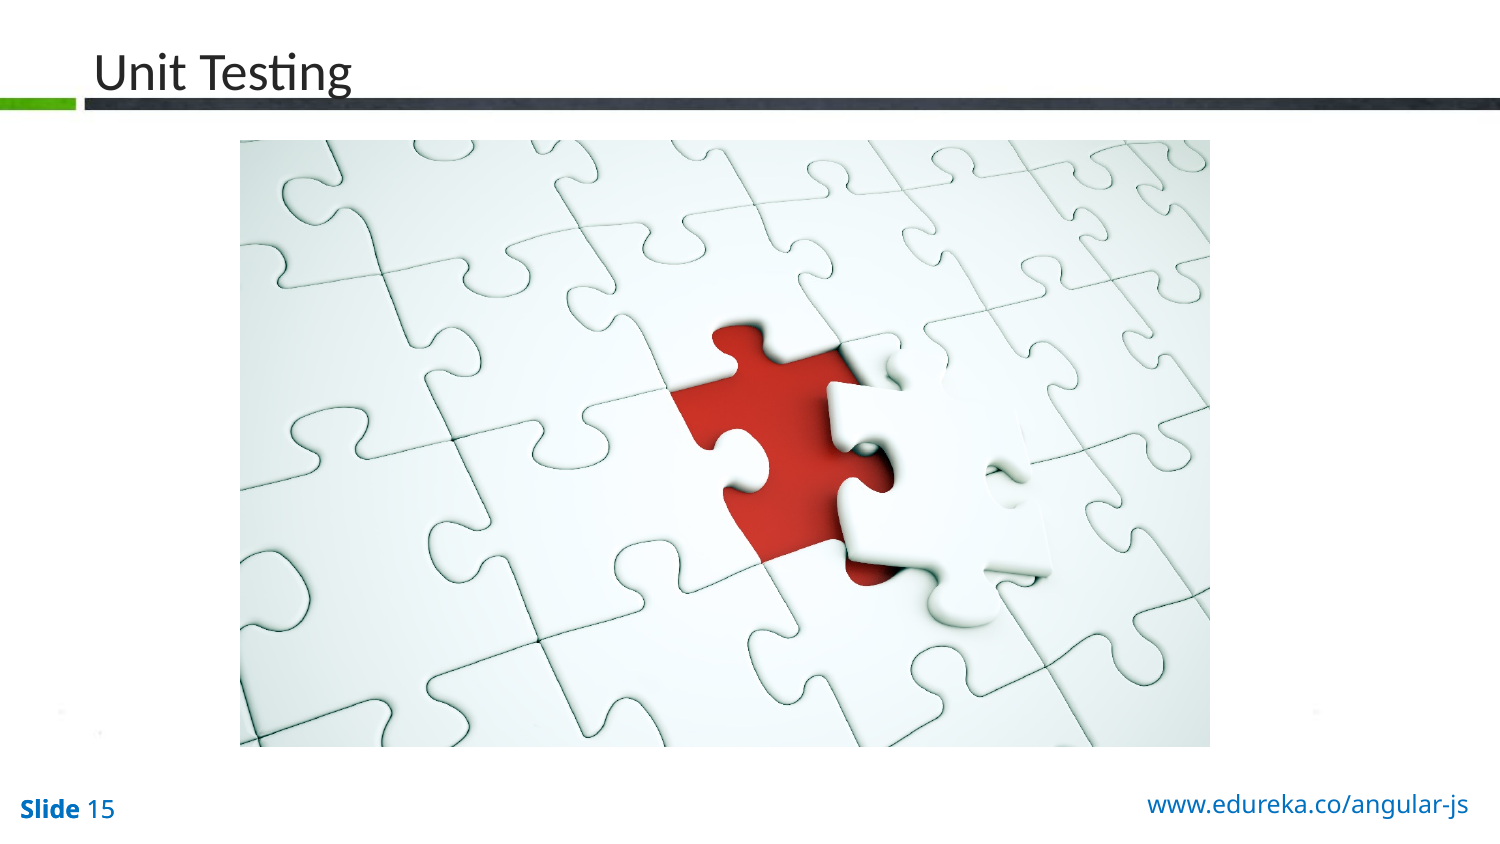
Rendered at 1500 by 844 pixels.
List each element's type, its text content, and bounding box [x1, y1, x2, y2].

picture [0, 0, 1500, 844]
title Unit Testing [78, 26, 1373, 112]
